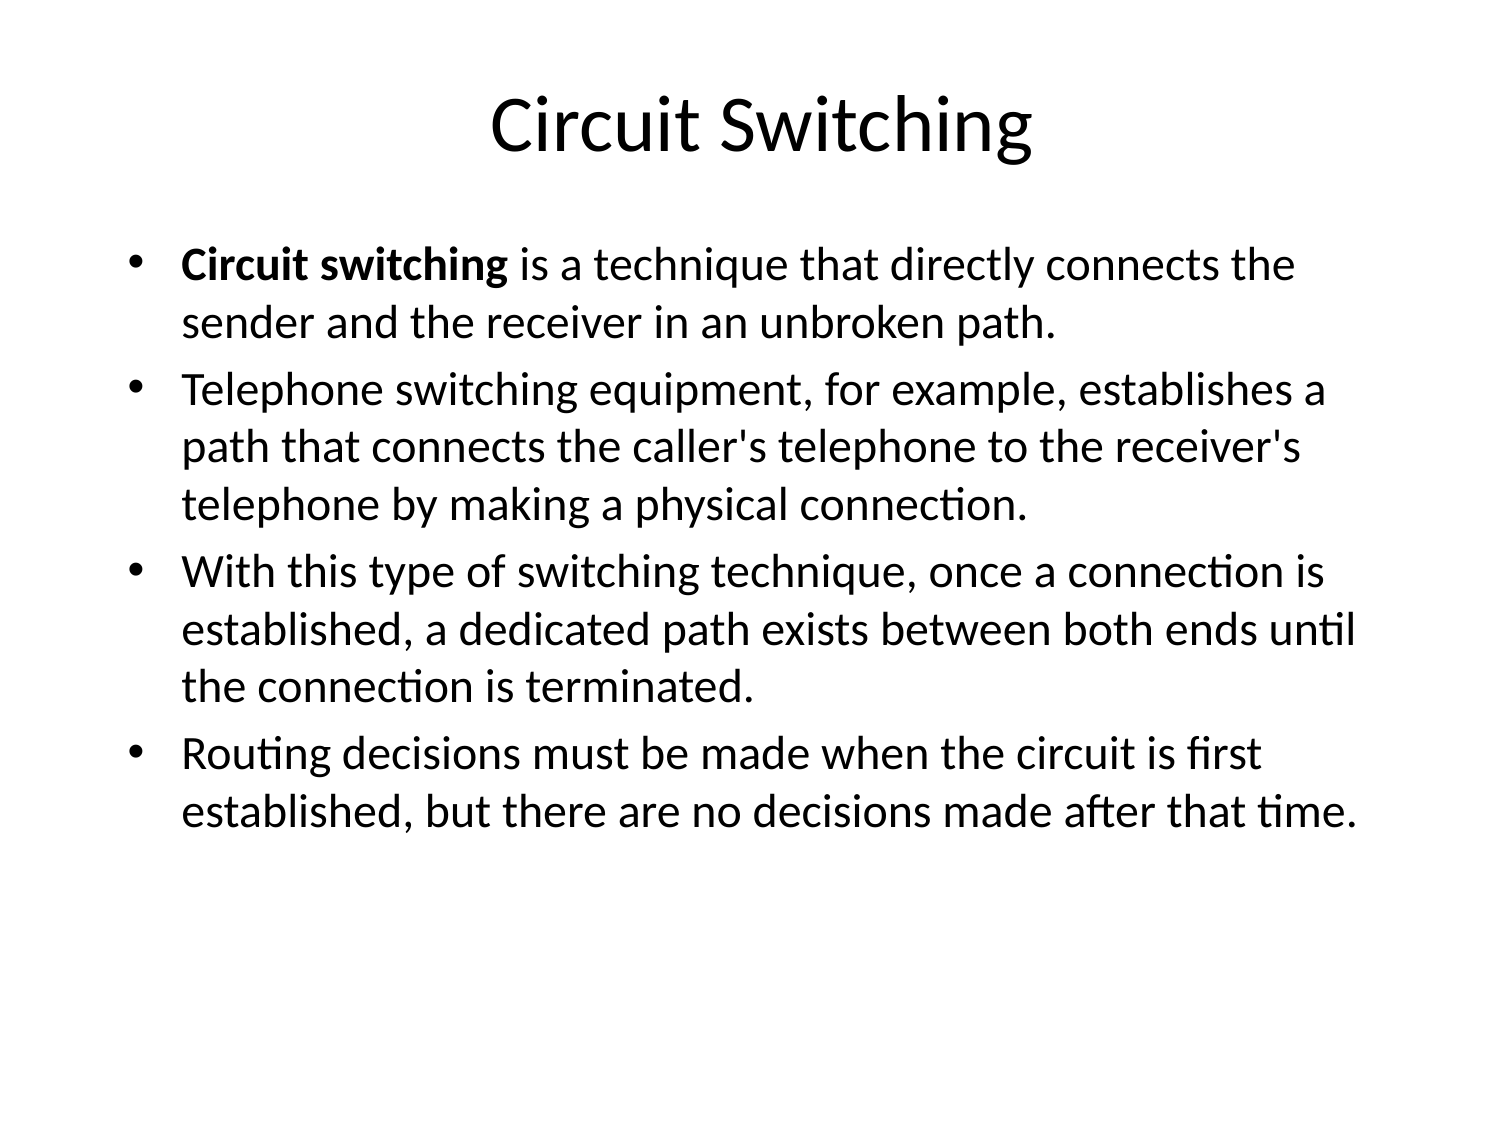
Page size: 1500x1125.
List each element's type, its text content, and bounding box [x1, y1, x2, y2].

list Circuit switching is a technique that directly connects the sender and the receiver in an unbroken path. Telephone switching equipment, for example, establishes a path that connects the caller's telephone to the receiver's telephone by making a physical connection. With this type of switching technique, once a connection is established, a dedicated path exists between both ends until the connection is terminated. Routing decisions must be made when the circuit is first established, but there are no decisions made after that time. [112, 224, 1388, 900]
title Circuit Switching [125, 62, 1400, 175]
